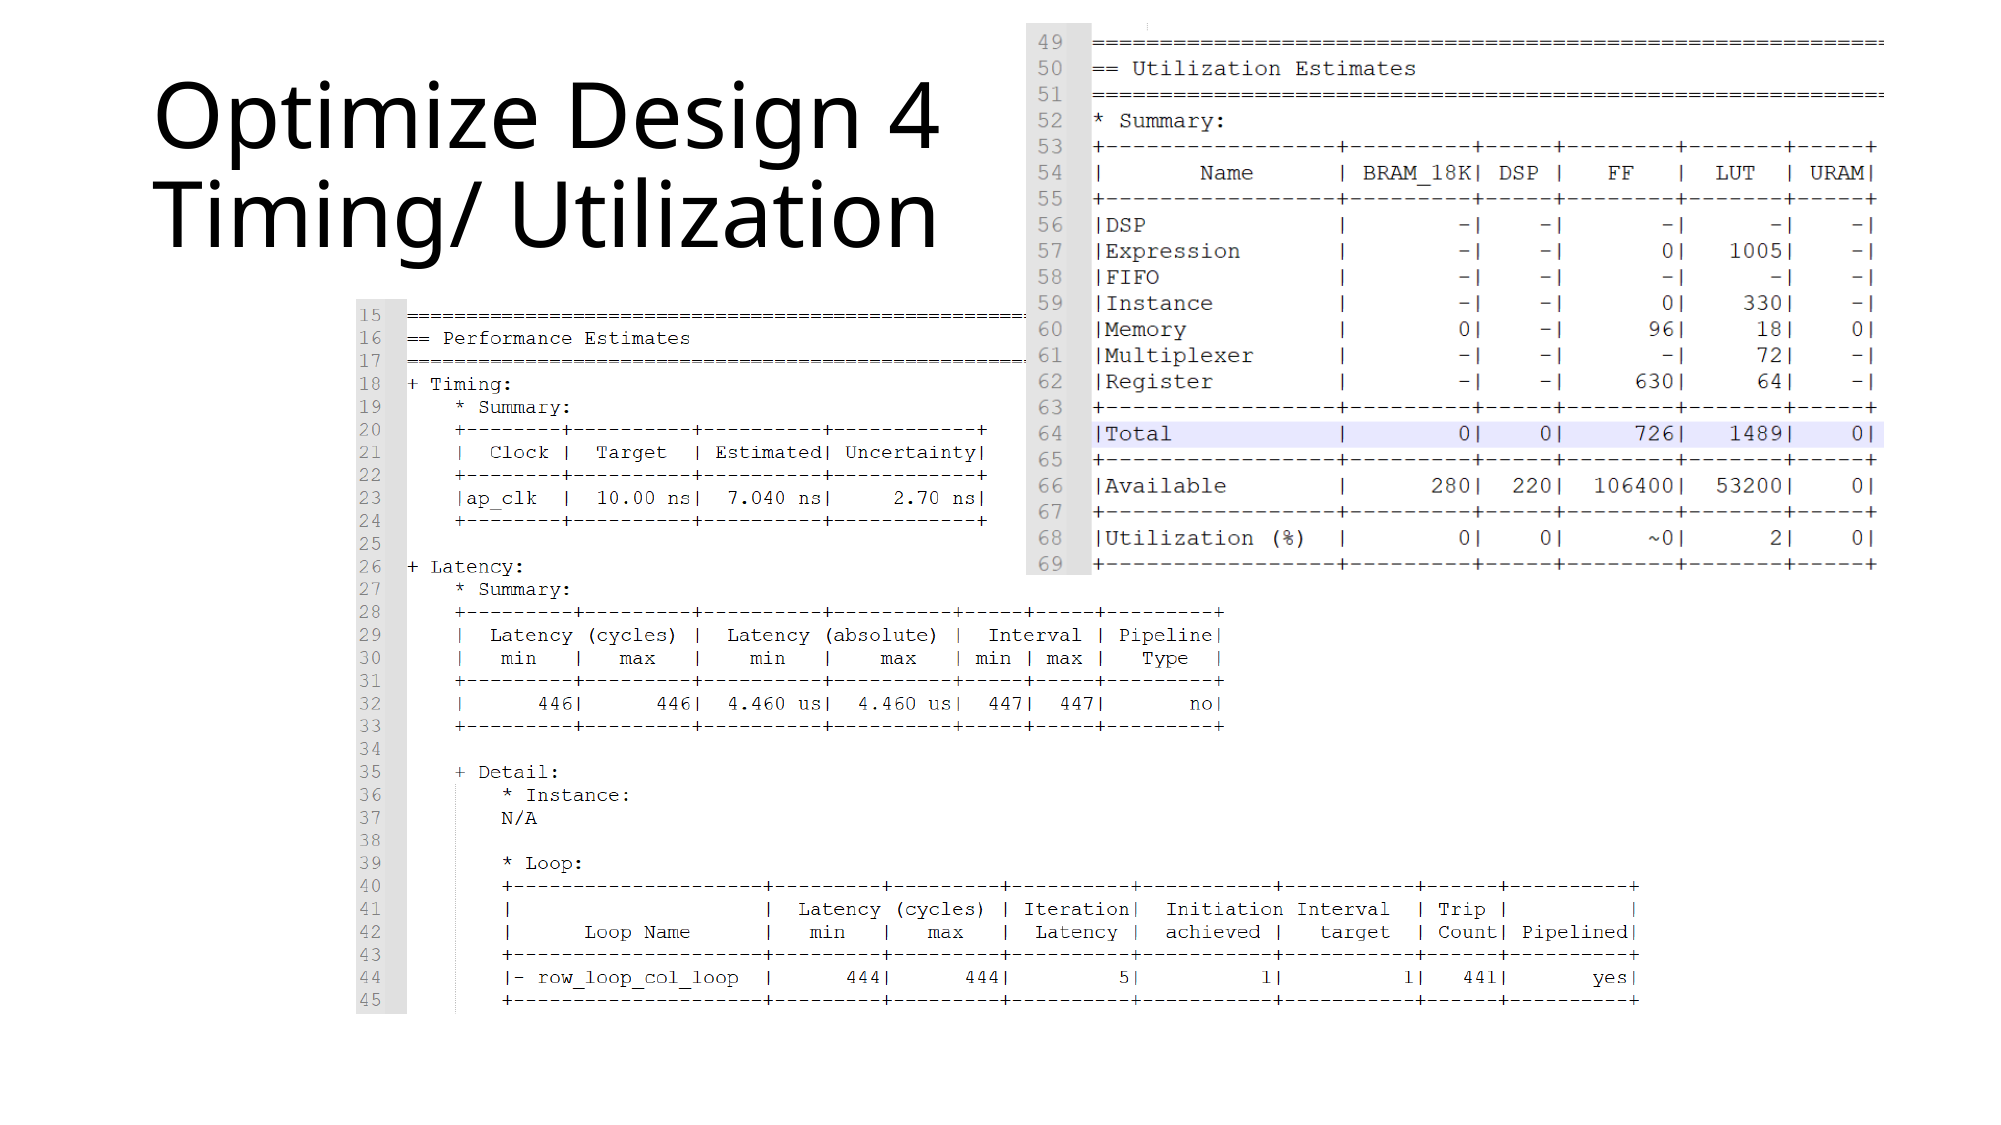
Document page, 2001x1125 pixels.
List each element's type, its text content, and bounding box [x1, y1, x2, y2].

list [356, 299, 1644, 1014]
title Optimize Design 4 Timing/ Utilization [137, 59, 1026, 278]
picture [1026, 23, 1884, 575]
